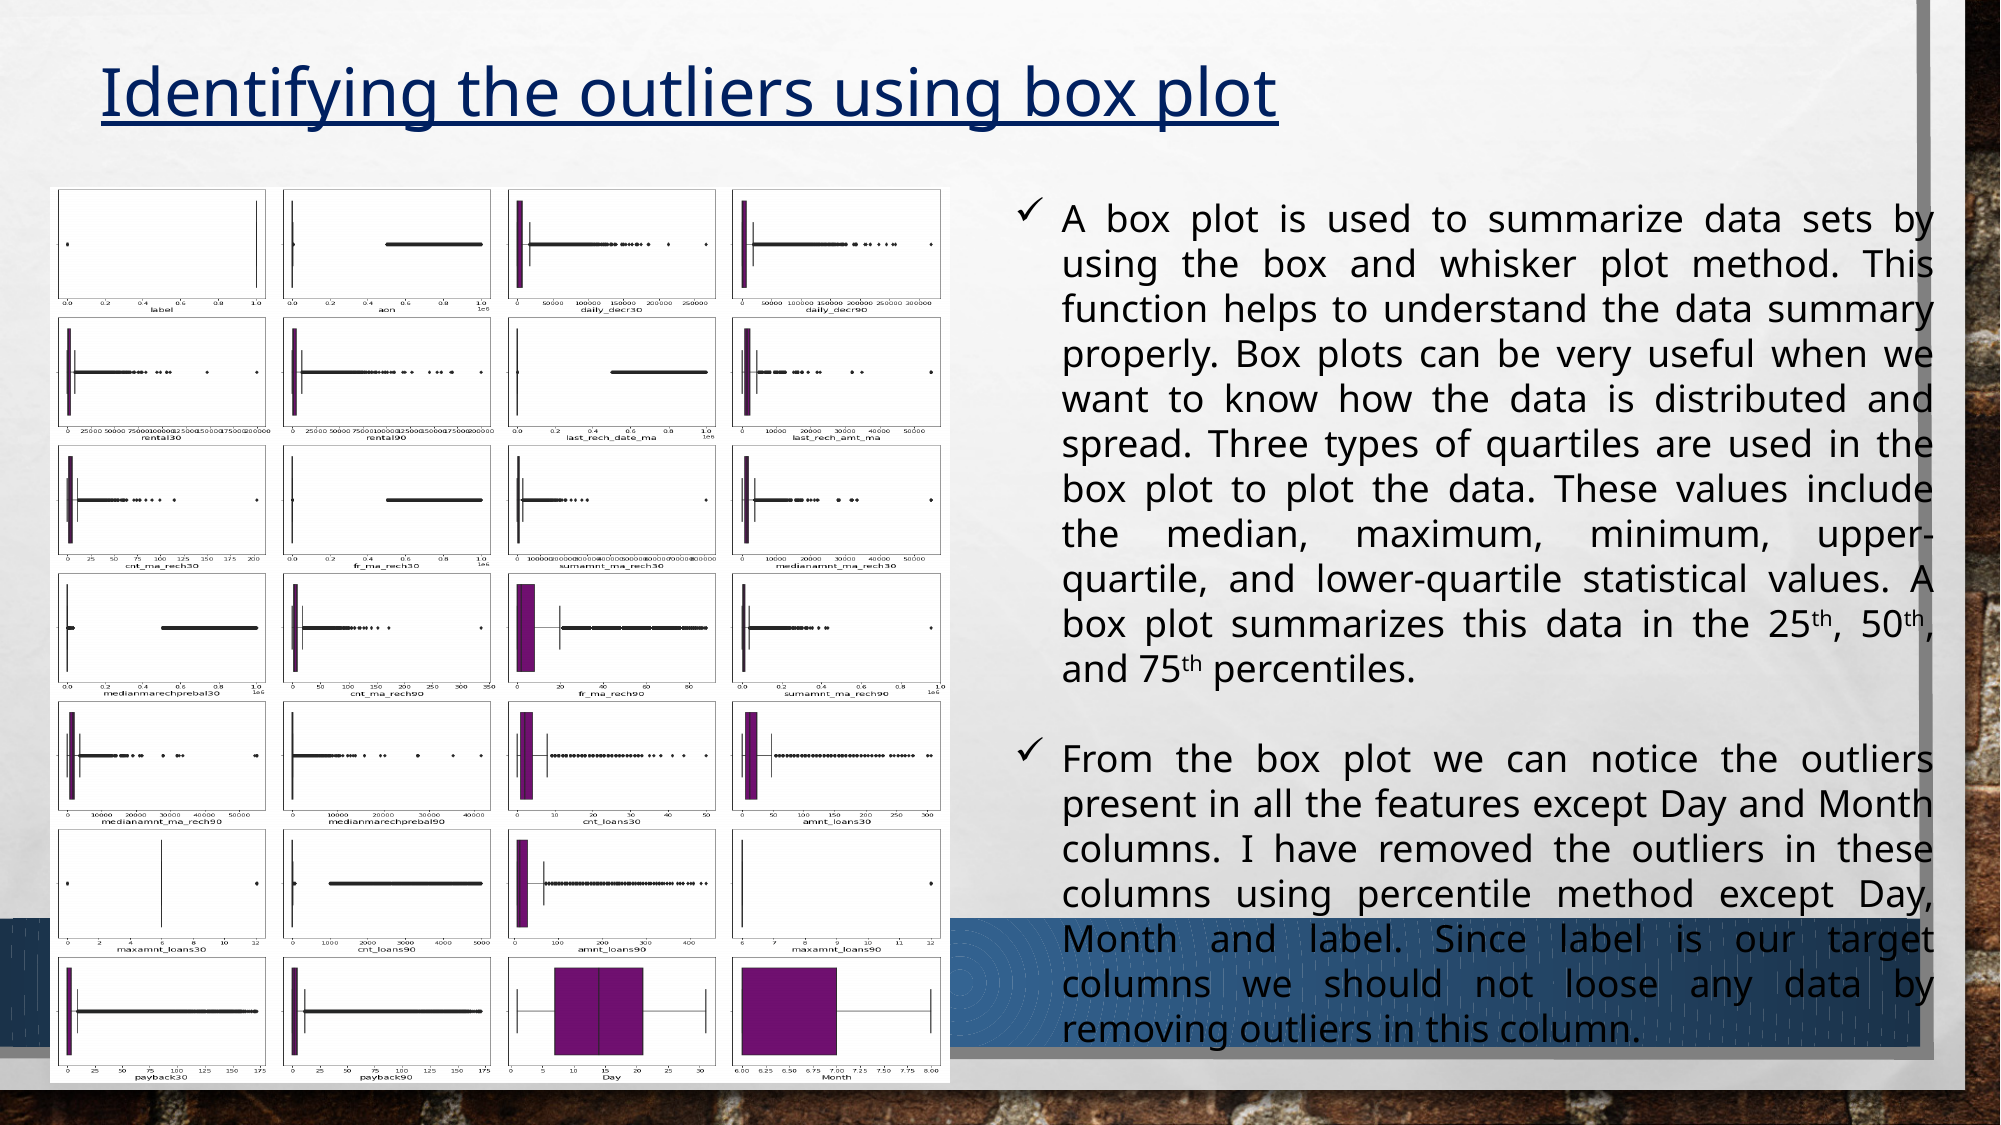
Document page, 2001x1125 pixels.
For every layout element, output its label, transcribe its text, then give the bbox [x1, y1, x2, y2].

picture [0, 0, 2000, 1125]
text_box Identifying the outliers using box plot [85, 42, 1927, 137]
picture [49, 187, 950, 1083]
text_box A box plot is used to summarize data sets by using the box and whisker plot method. This function helps to understand the data summary properly. Box plots can be very useful when we want to know how the data is distributed and spread. Three types of quartiles are used in the box plot to plot the data. These values include the median, maximum, minimum, upper-quartile, and lower-quartile statistical values. A box plot summarizes this data in the 25th, 50th, and 75th percentiles. From the box plot we can notice the outliers present in all the features except Day and Month columns. I have removed the outliers in these columns using percentile method except Day, Month and label. Since label is our target columns we should not loose any data by removing outliers in this column. [999, 187, 1950, 1058]
